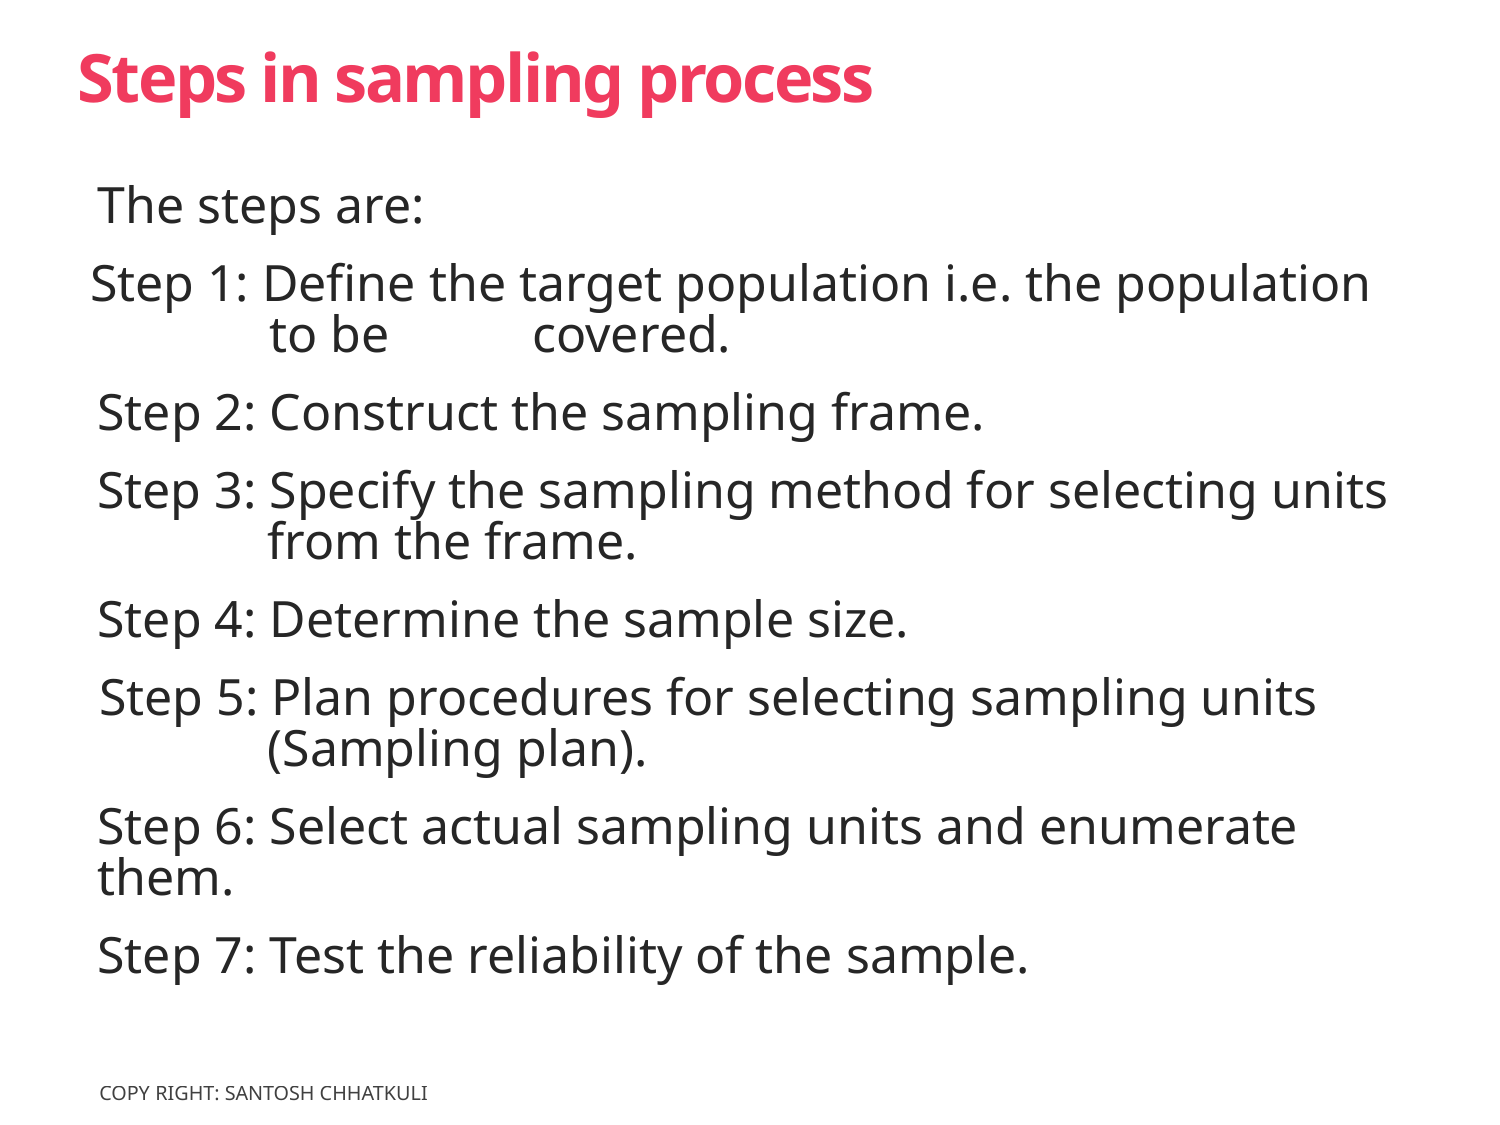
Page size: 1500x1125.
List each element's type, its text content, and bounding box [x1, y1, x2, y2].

title Steps in sampling process [62, 24, 1263, 138]
footer Copy Right: Santosh Chhatkuli [84, 1075, 704, 1113]
list The steps are: Step 1: Define the target population i.e. the population to be covered. Step 2: Construct the sampling frame. Step 3: Specify the sampling method for selecting units from the frame. Step 4: Determine the sample size. Step 5: Plan procedures for selecting sampling units (Sampling plan). Step 6: Select actual sampling units and enumerate them. Step 7: Test the reliability of the sample. [75, 174, 1438, 1038]
